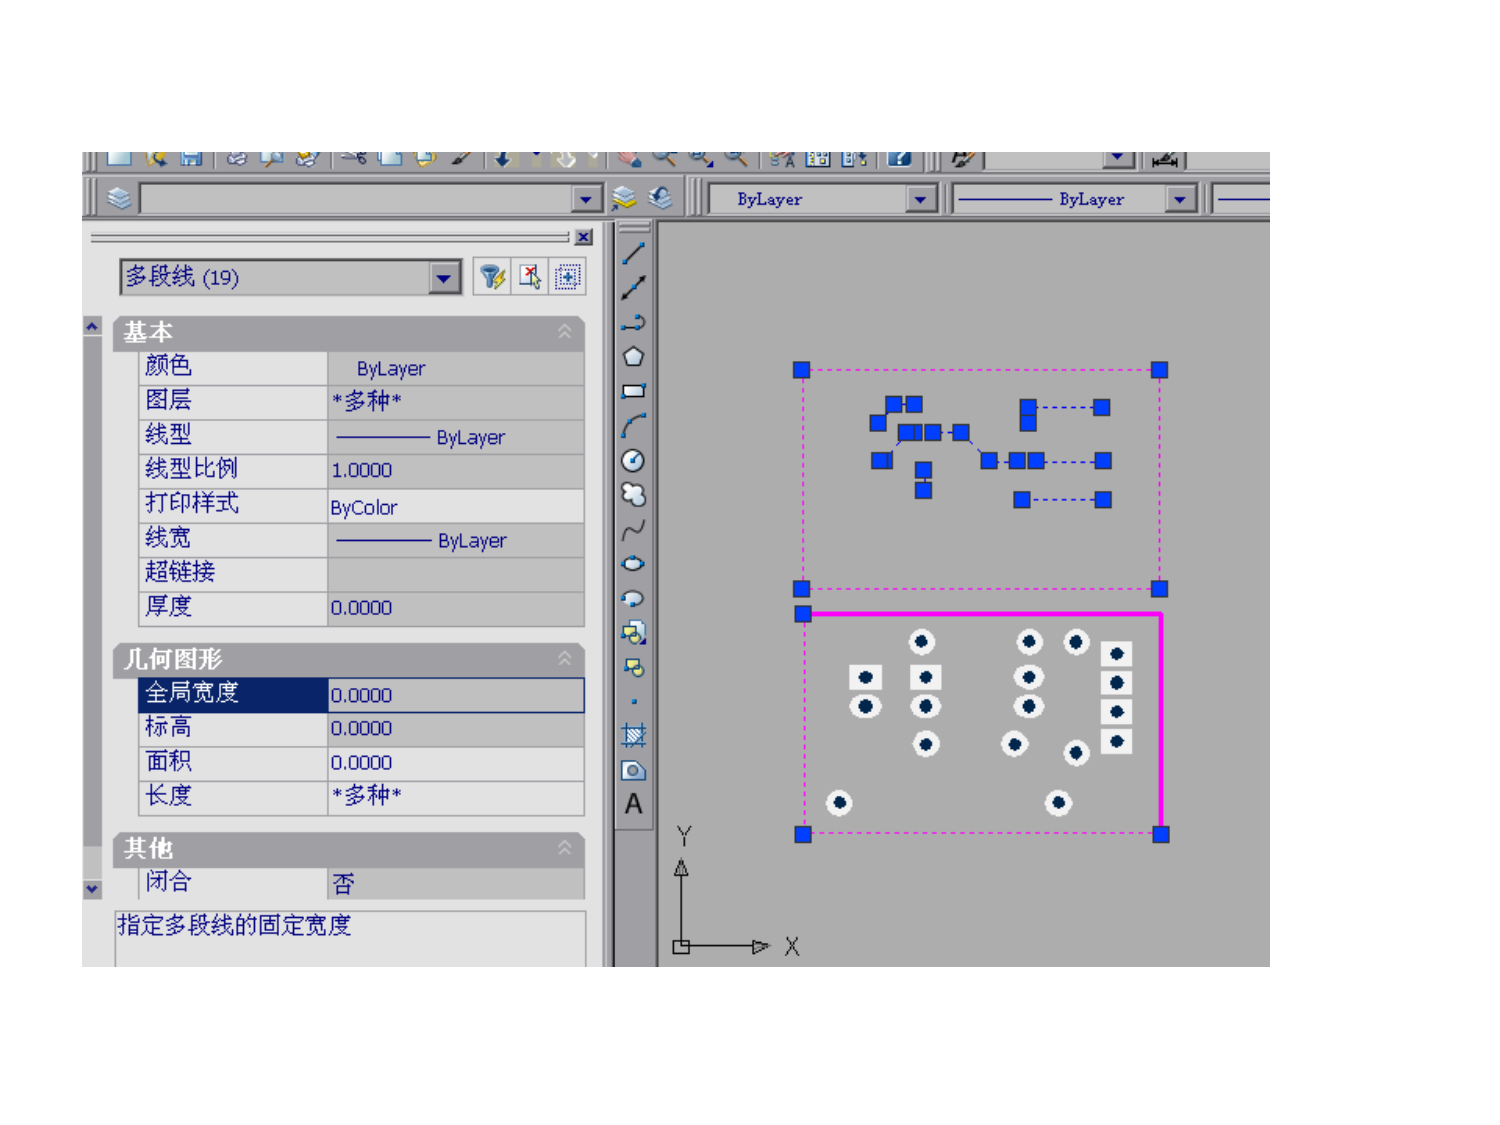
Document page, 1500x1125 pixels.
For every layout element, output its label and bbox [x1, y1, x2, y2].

picture [81, 152, 1270, 967]
